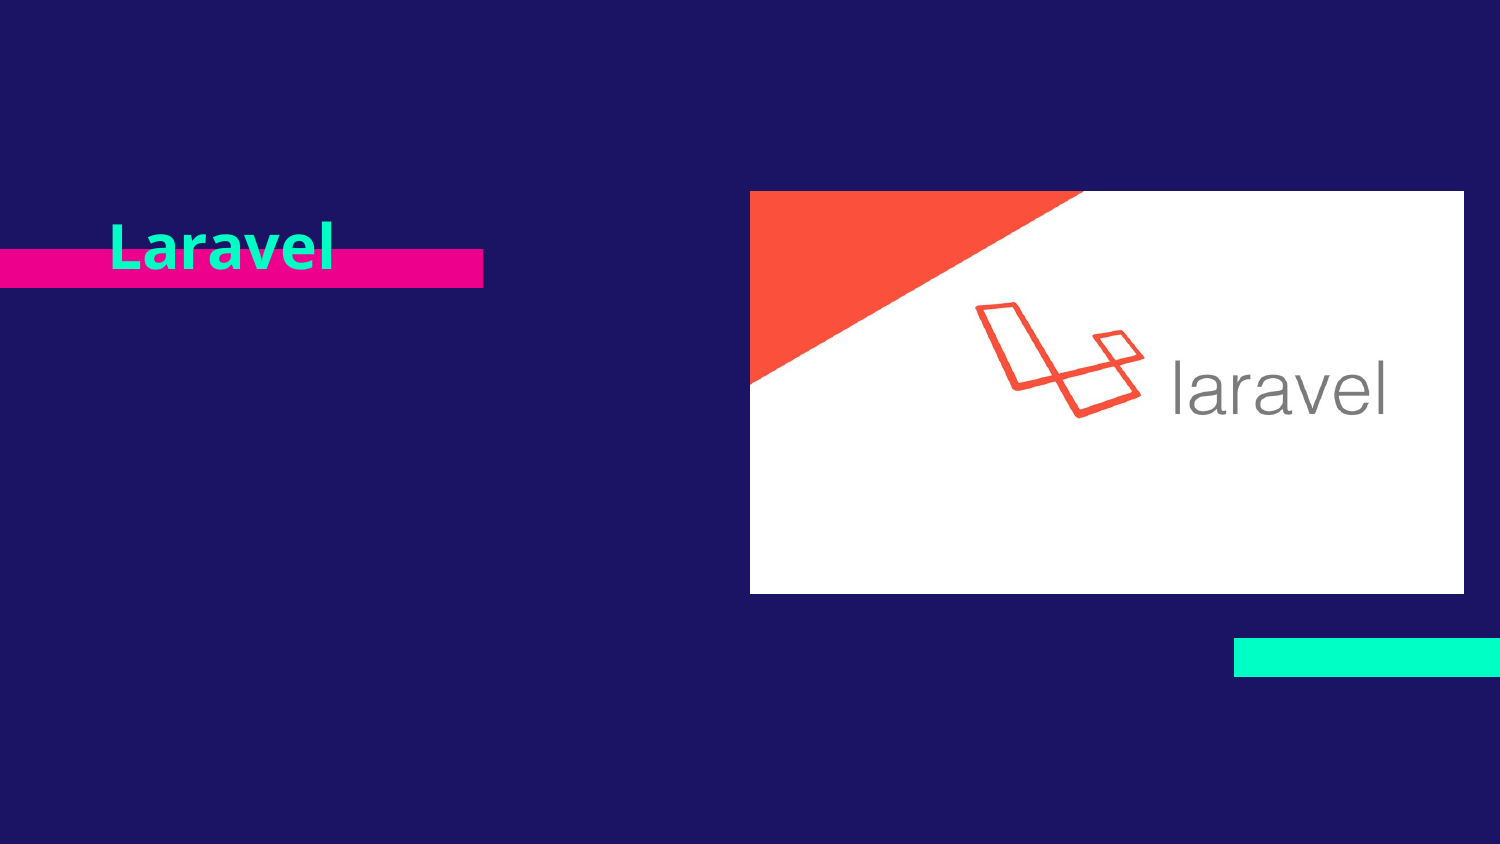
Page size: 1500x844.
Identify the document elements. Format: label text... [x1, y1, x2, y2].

picture [749, 191, 1464, 594]
title Laravel [92, 191, 677, 302]
text_box [1234, 637, 1500, 678]
